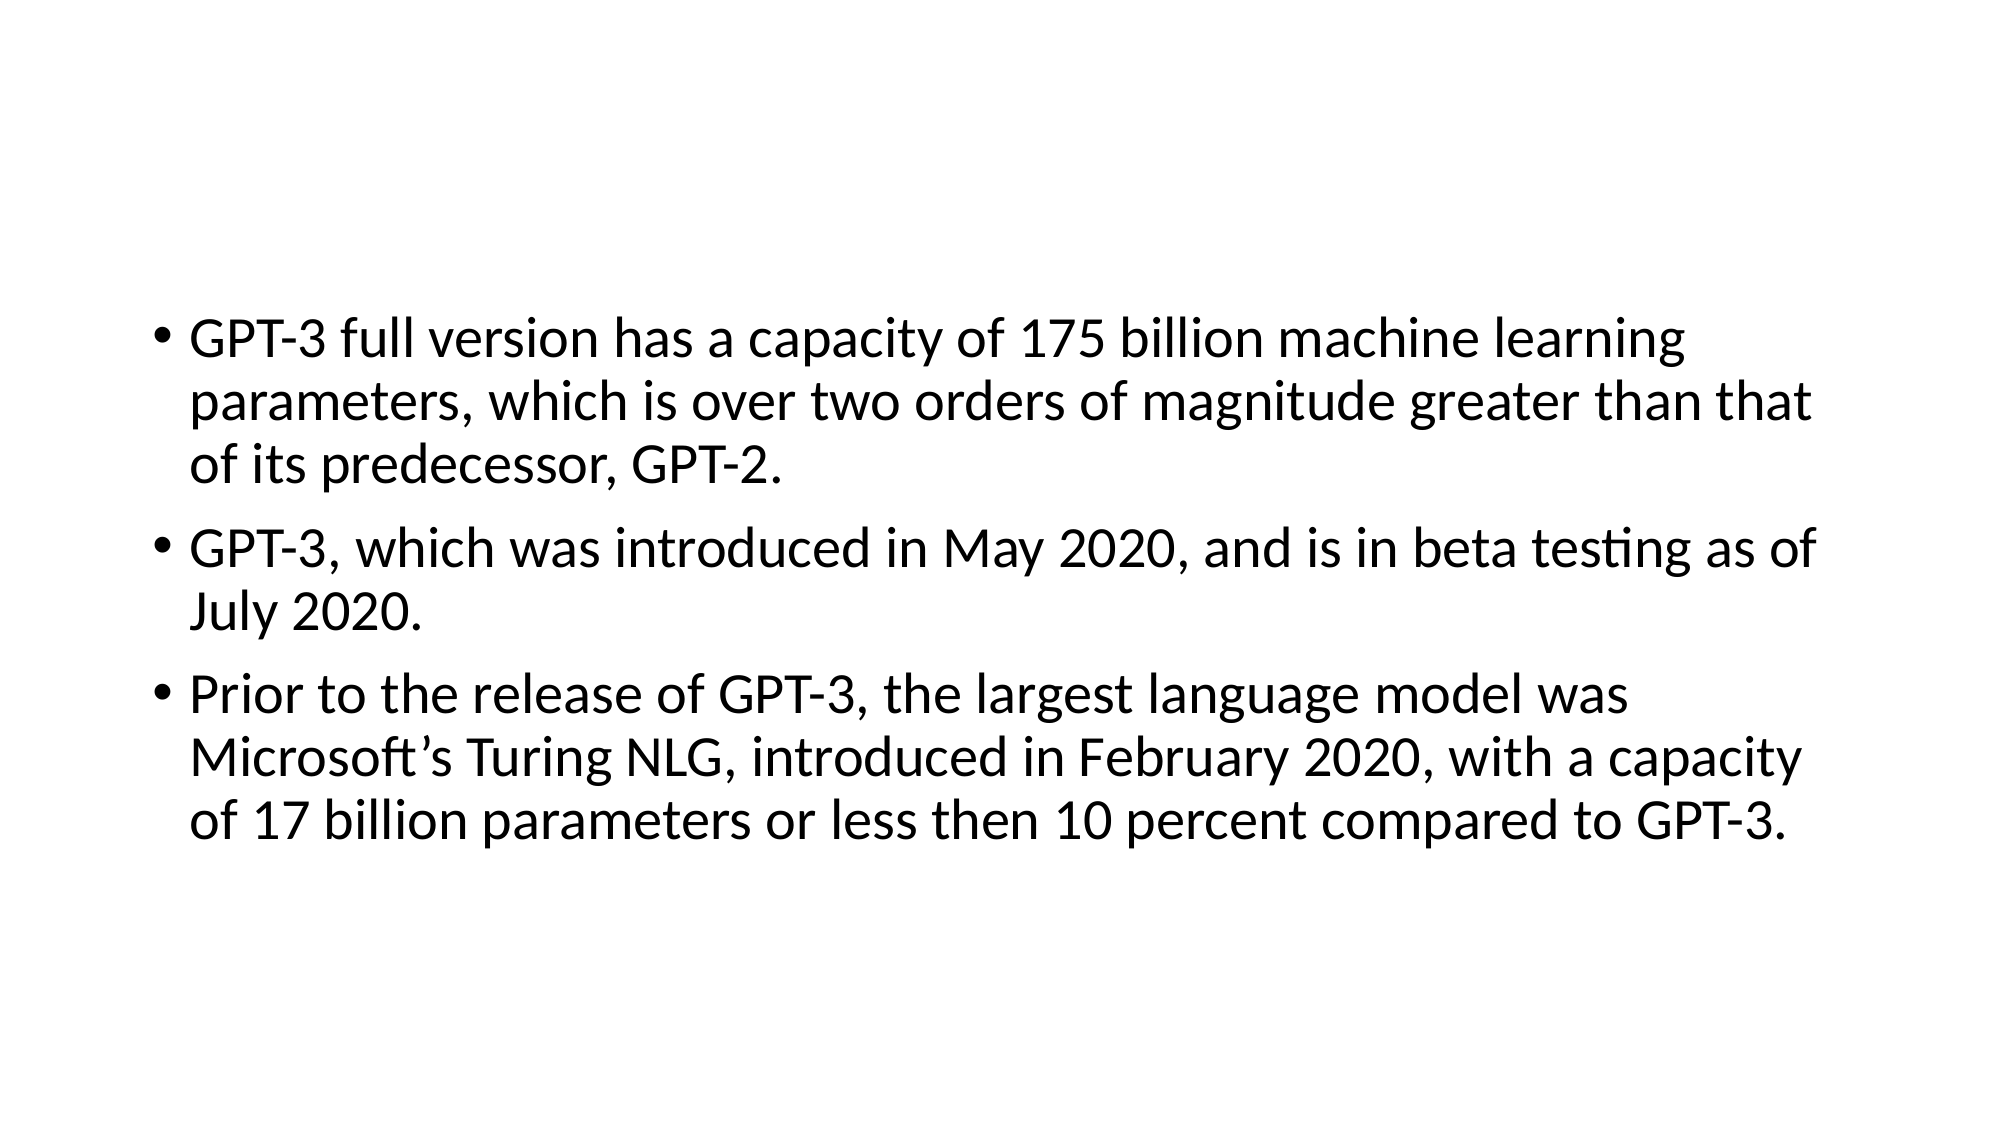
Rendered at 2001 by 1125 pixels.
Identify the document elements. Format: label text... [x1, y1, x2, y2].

list GPT-3 full version has a capacity of 175 billion machine learning parameters, which is over two orders of magnitude greater than that of its predecessor, GPT-2. GPT-3, which was introduced in May 2020, and is in beta testing as of July 2020. Prior to the release of GPT-3, the largest language model was Microsoft’s Turing NLG, introduced in February 2020, with a capacity of 17 billion parameters or less then 10 percent compared to GPT-3. [137, 299, 1863, 1014]
